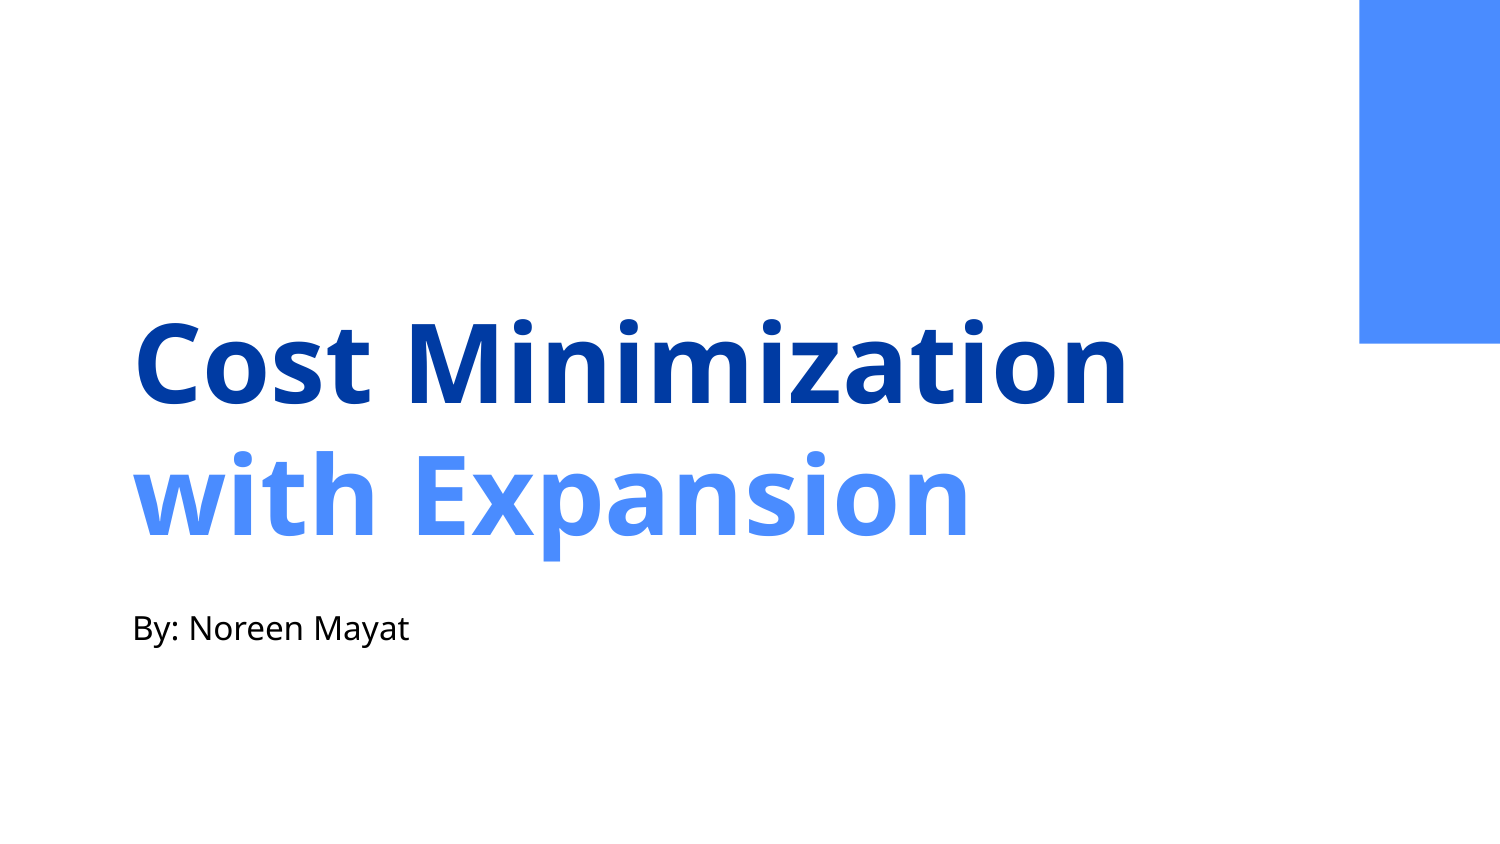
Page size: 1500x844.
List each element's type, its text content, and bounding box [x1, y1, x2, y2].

title Cost Minimization with Expansion [116, 173, 1351, 573]
subtitle By: Noreen Mayat [116, 592, 860, 671]
